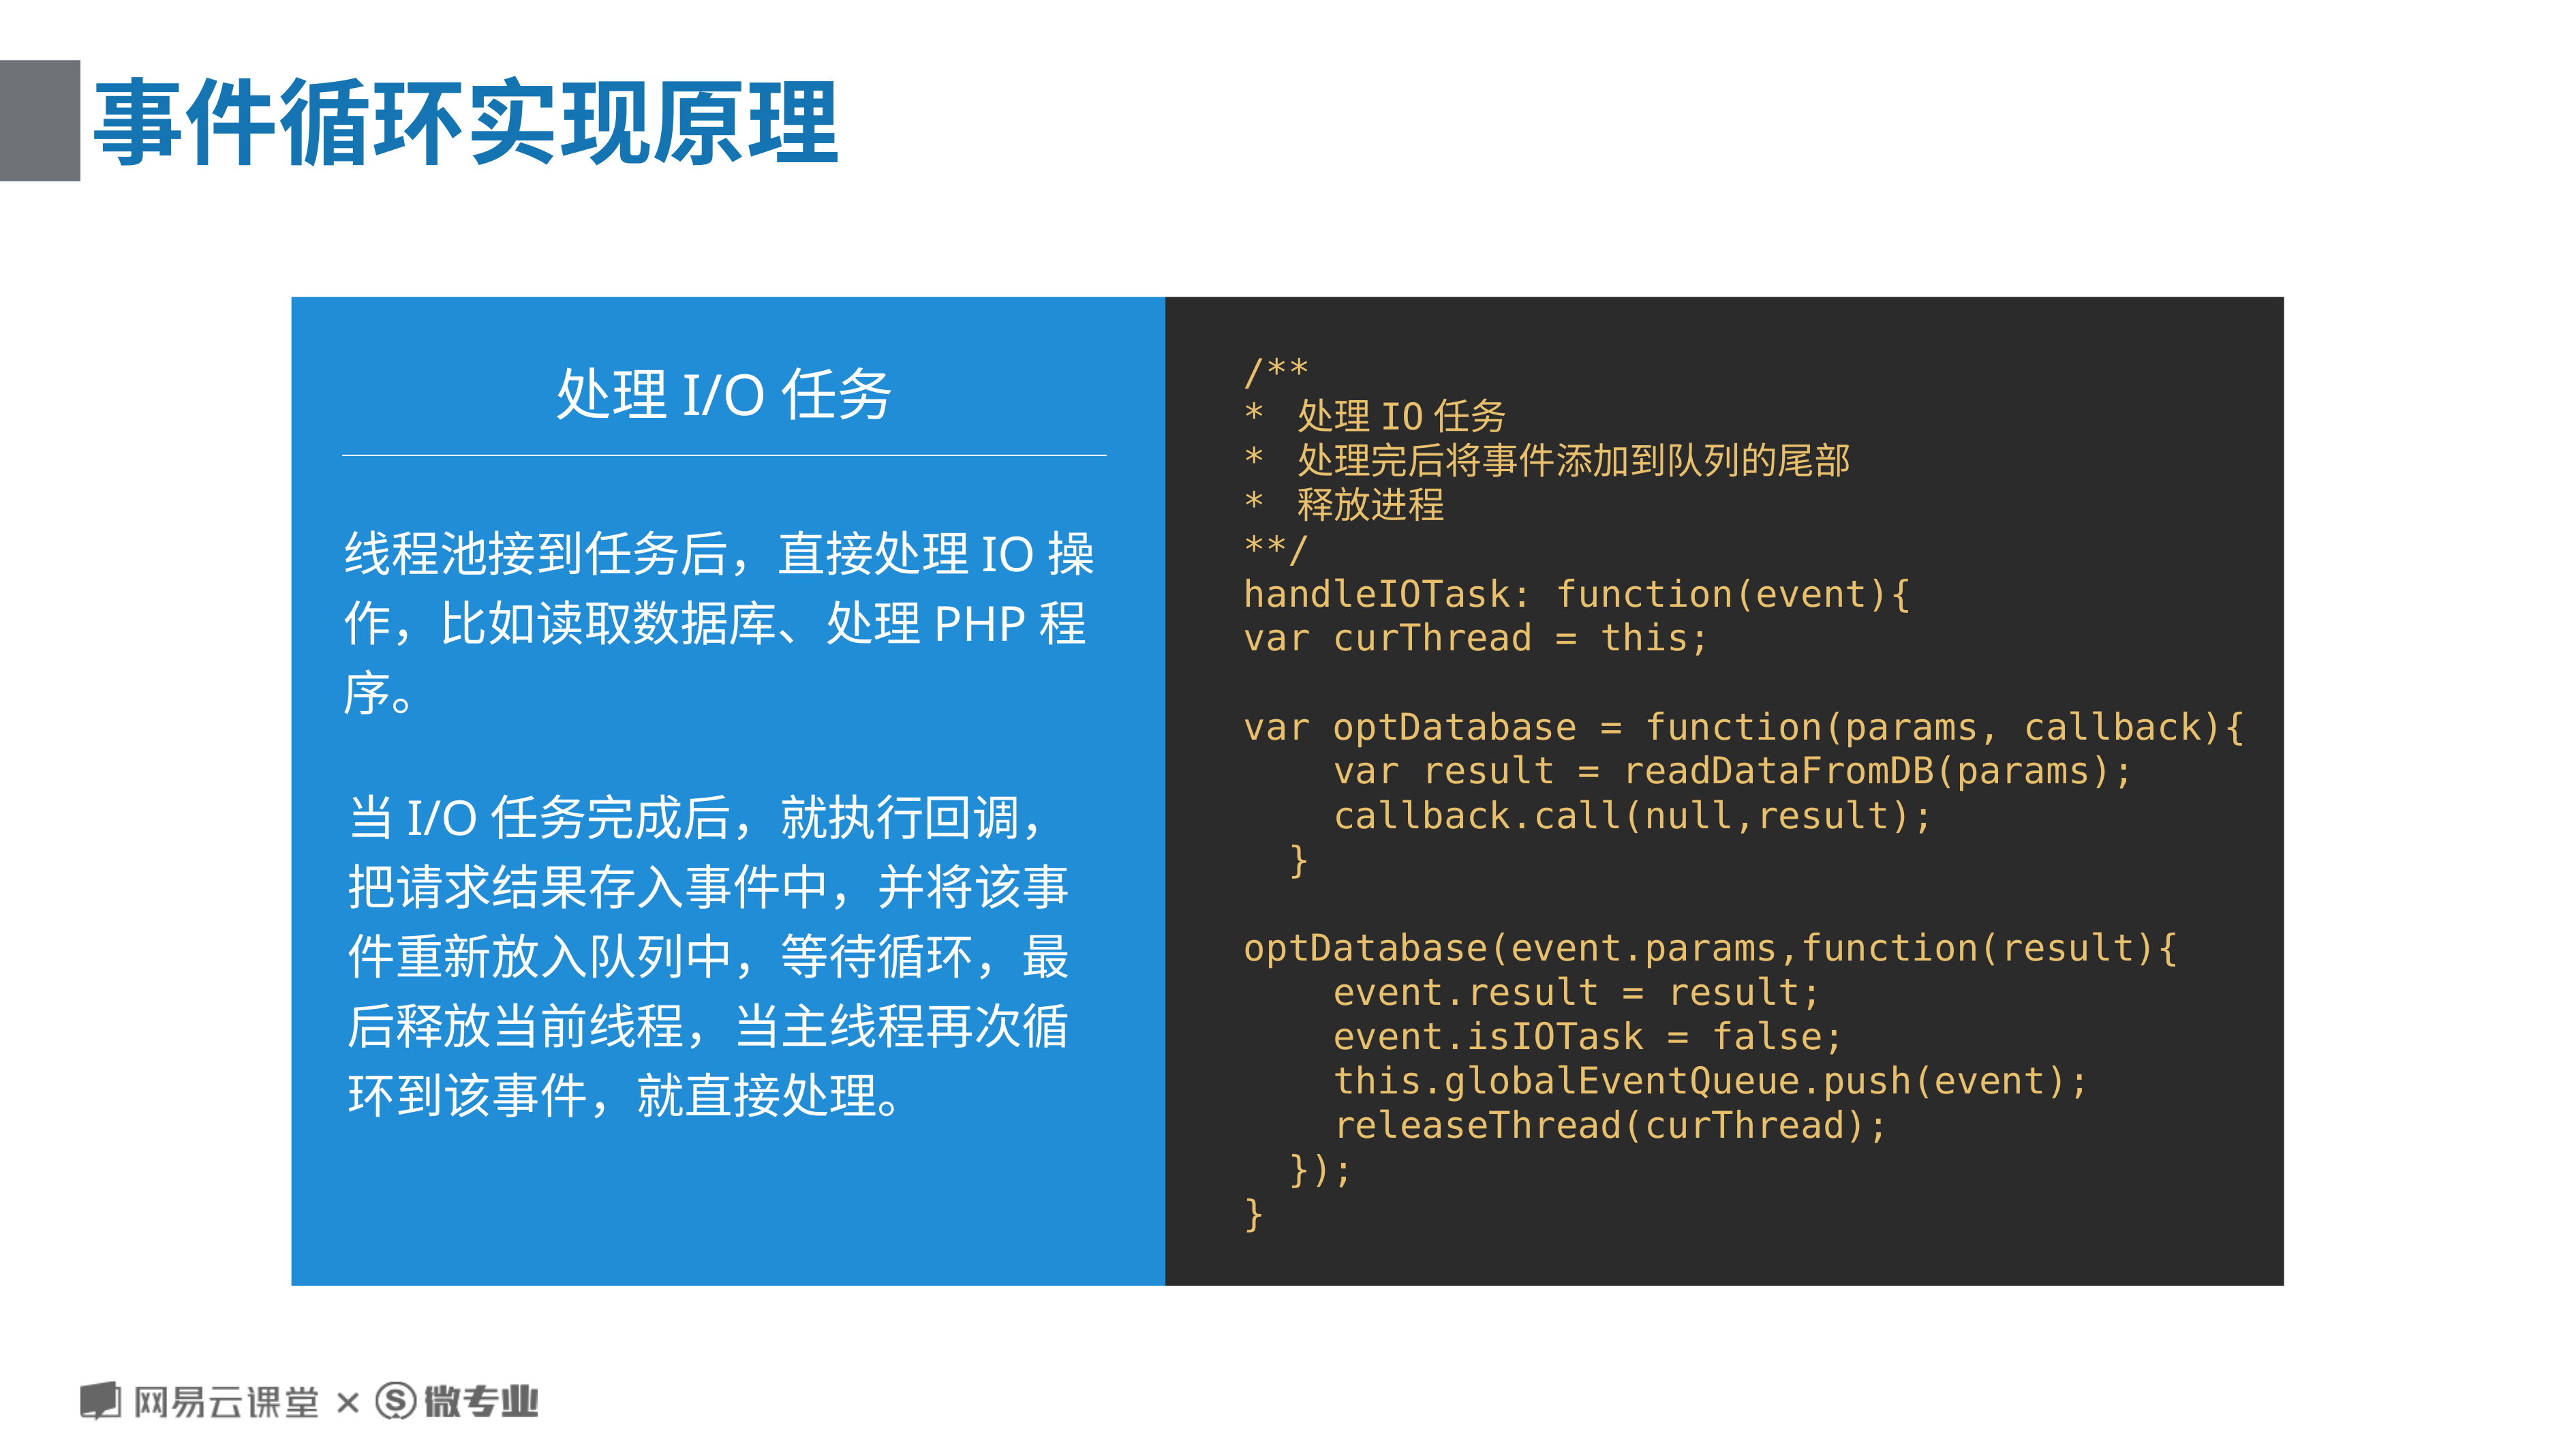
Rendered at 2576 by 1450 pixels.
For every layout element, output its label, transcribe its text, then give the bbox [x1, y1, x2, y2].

text_box /** * 处理IO任务 * 处理完后将事件添加到队列的尾部 * 释放进程 **/ handleIOTask: function(event){ var curThread = this; var optDatabase = function(params, callback){ var result = readDataFromDB(params); callback.call(null,result); } optDatabase(event.params,function(result){ event.result = result; event.isIOTask = false; this.globalEventQueue.push(event); releaseThread(curThread); }); } [1164, 295, 2286, 1287]
picture [80, 1380, 538, 1421]
text_box 当I/O任务完成后，就执行回调，把请求结果存入事件中，并将该事件重新放入队列中，等待循环，最后释放当前线程，当主线程再次循环到该事件，就直接处理。 [339, 768, 1118, 1131]
text_box 线程池接到任务后，直接处理IO操作，比如读取数据库、处理PHP程序。 [335, 504, 1114, 728]
text_box 处理I/O任务 [358, 351, 1092, 435]
title 事件循环实现原理 [80, 58, 2496, 181]
text_box [291, 297, 1166, 1286]
